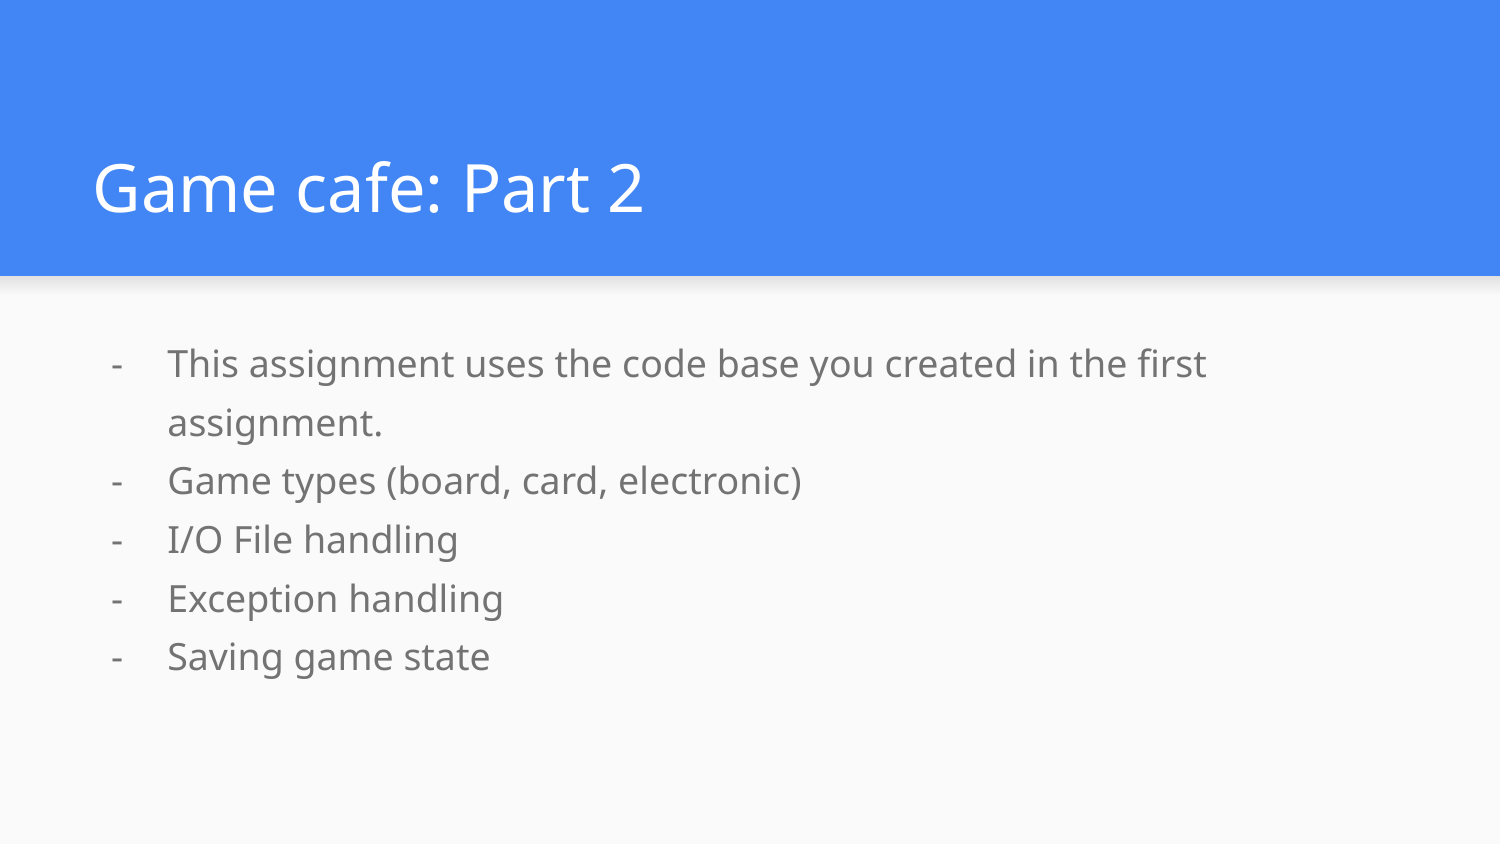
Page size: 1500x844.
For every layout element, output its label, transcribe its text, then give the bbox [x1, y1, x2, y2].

title Game cafe: Part 2 [77, 121, 1427, 248]
list This assignment uses the code base you created in the first assignment. Game types (board, card, electronic) I/O File handling Exception handling Saving game state [77, 314, 1427, 760]
